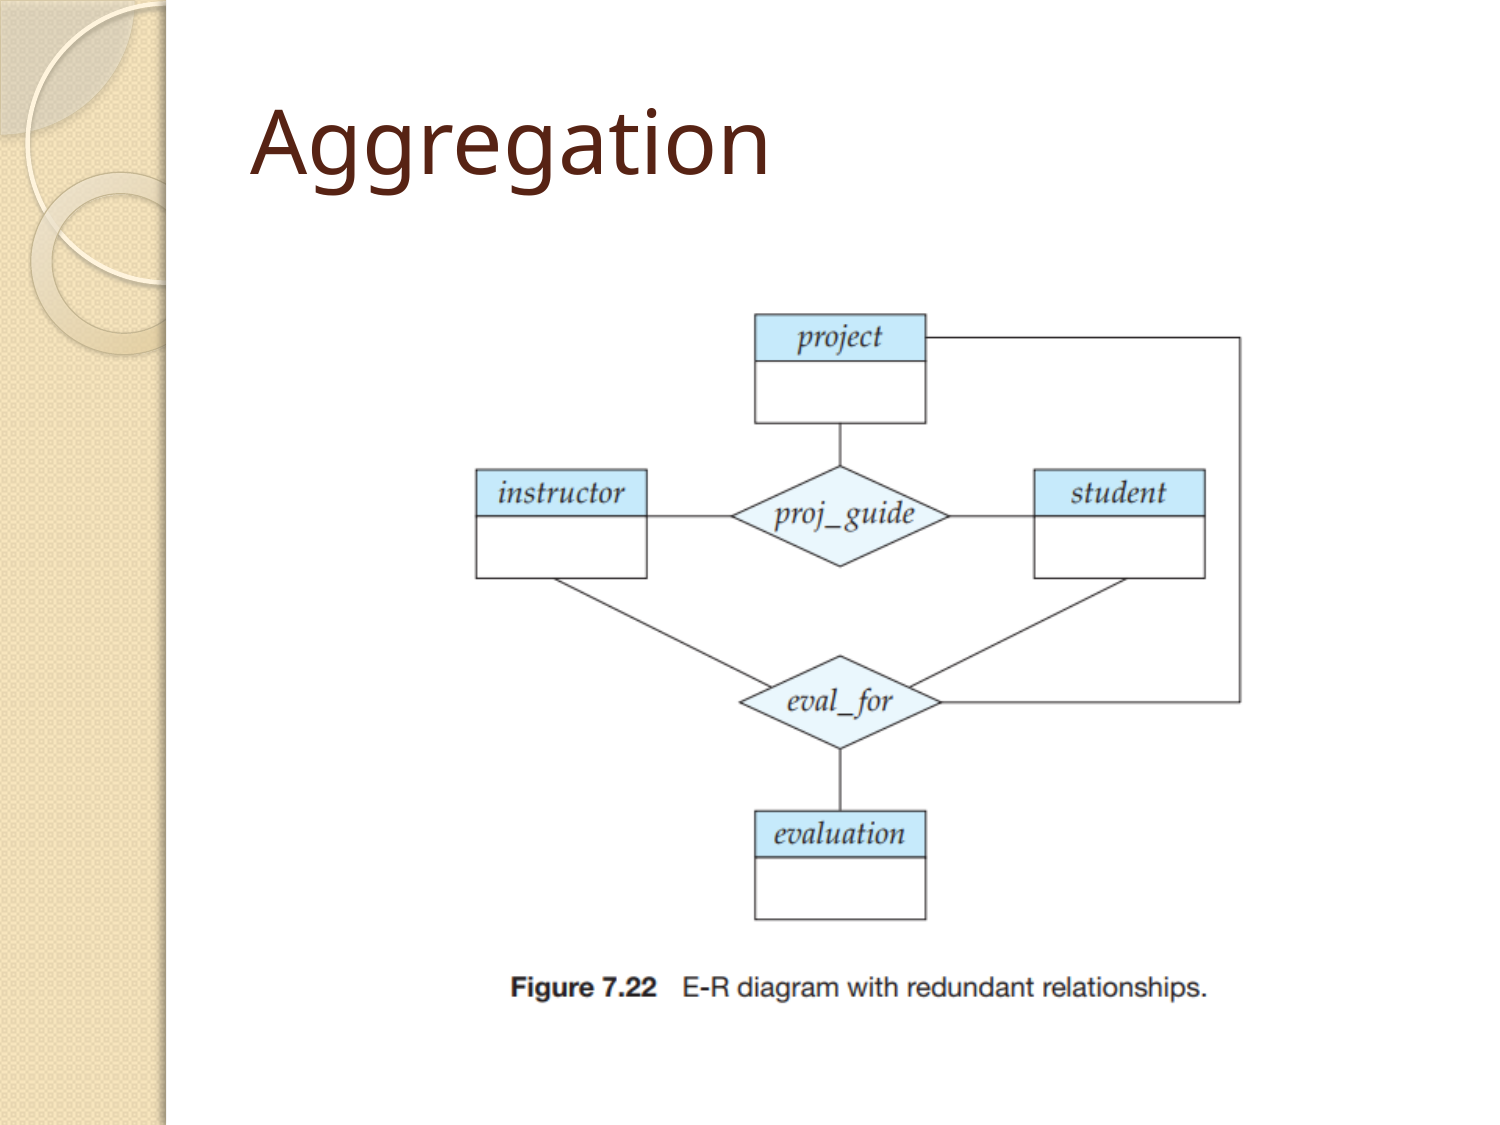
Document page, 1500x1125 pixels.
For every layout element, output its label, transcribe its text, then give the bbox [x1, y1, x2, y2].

picture [362, 262, 1351, 1012]
title Aggregation [235, 45, 1466, 233]
